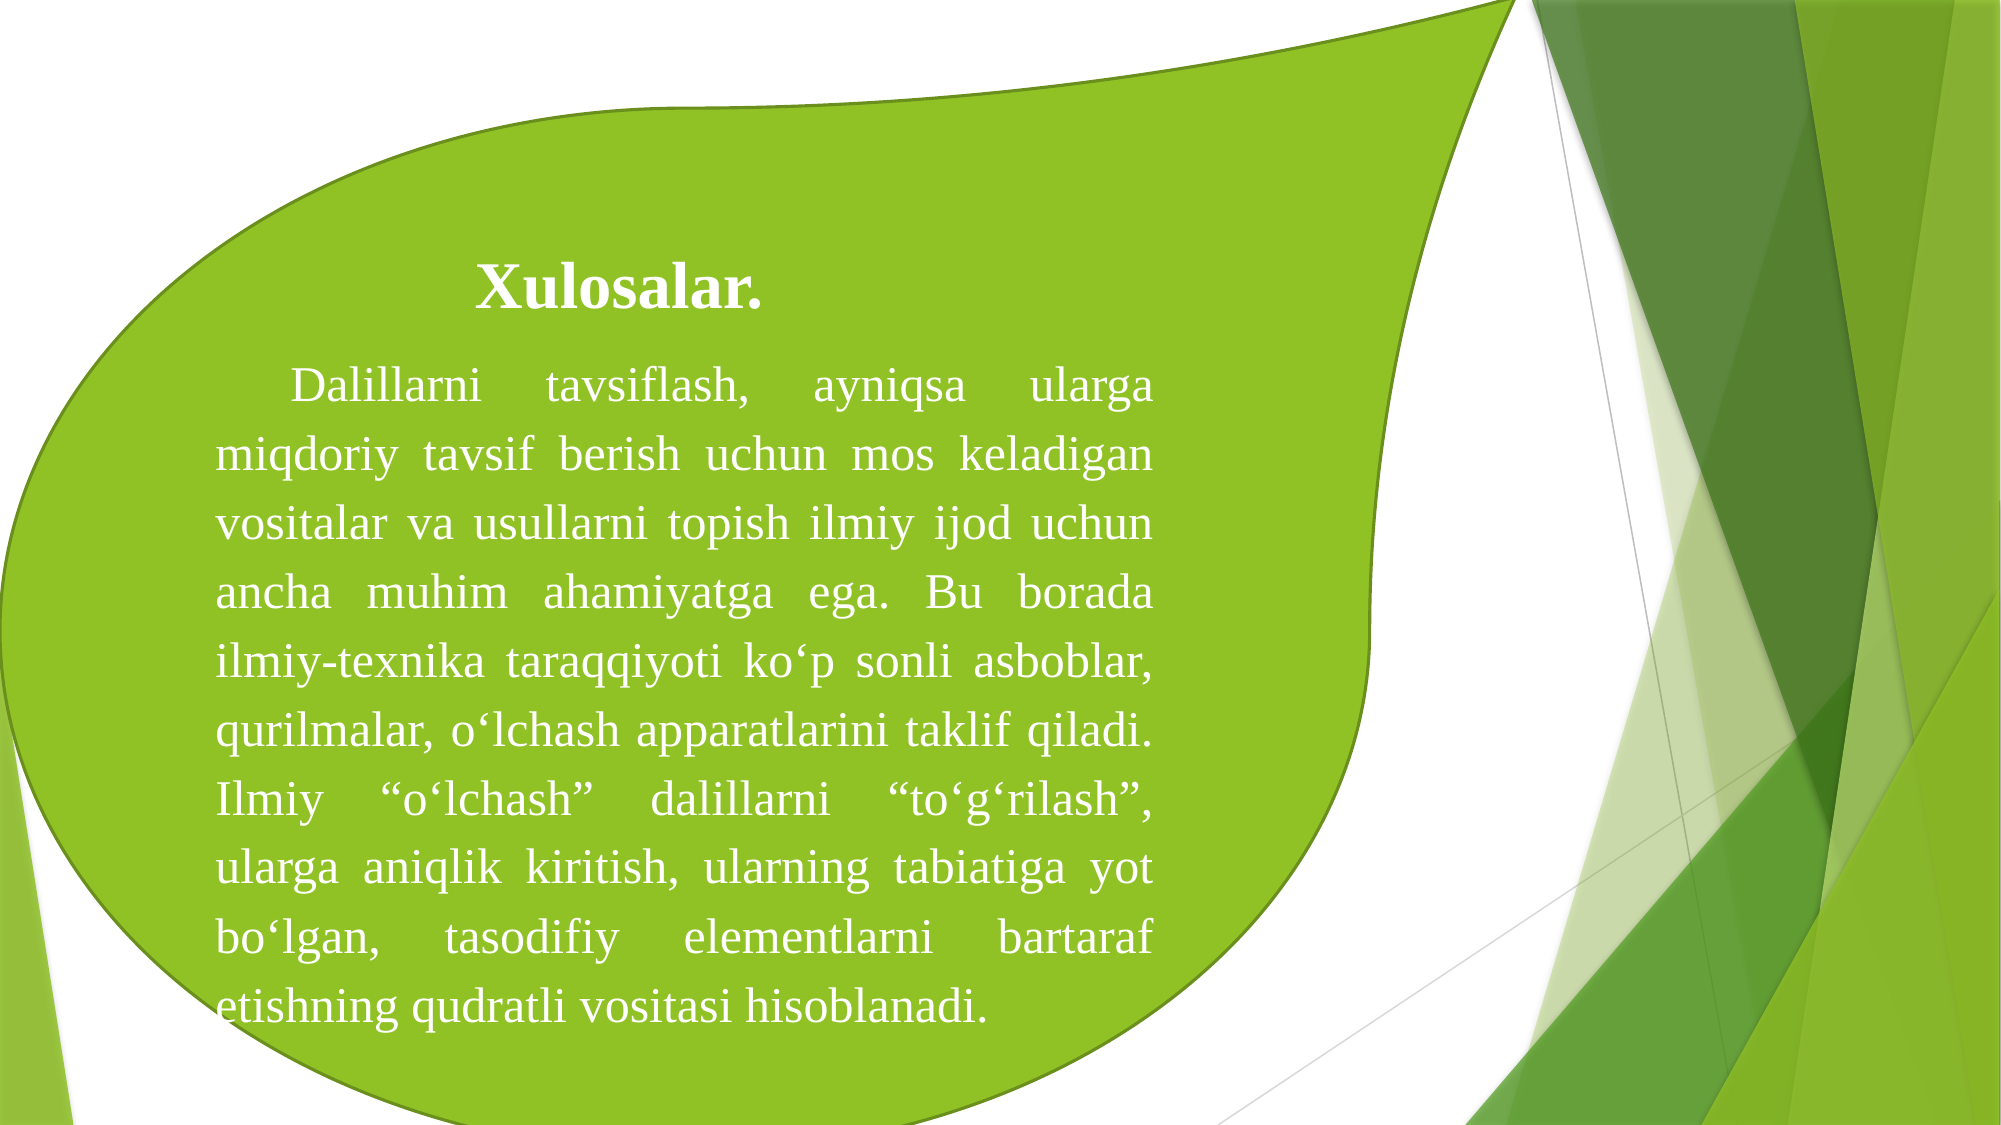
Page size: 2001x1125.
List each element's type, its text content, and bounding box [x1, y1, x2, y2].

text_box Xulosalar. Dalillarni tavsiflash, ayniqsa ularga miqdoriy tavsif berish uchun mos keladigan vositalar va usullarni topish ilmiy ijod uchun ancha muhim ahamiyatga ega. Bu borada ilmiy-texnika taraqqiyoti ko‘p sonli asboblar, qurilmalar, o‘lchash apparatlarini taklif qiladi. Ilmiy “o‘lchash” dalillarni “to‘g‘rilash”, ularga aniqlik kiritish, ularning tabiatiga yot bo‘lgan, tasodifiy elementlarni bartaraf etishning qudratli vositasi hisoblanadi. [0, 0, 1516, 1125]
